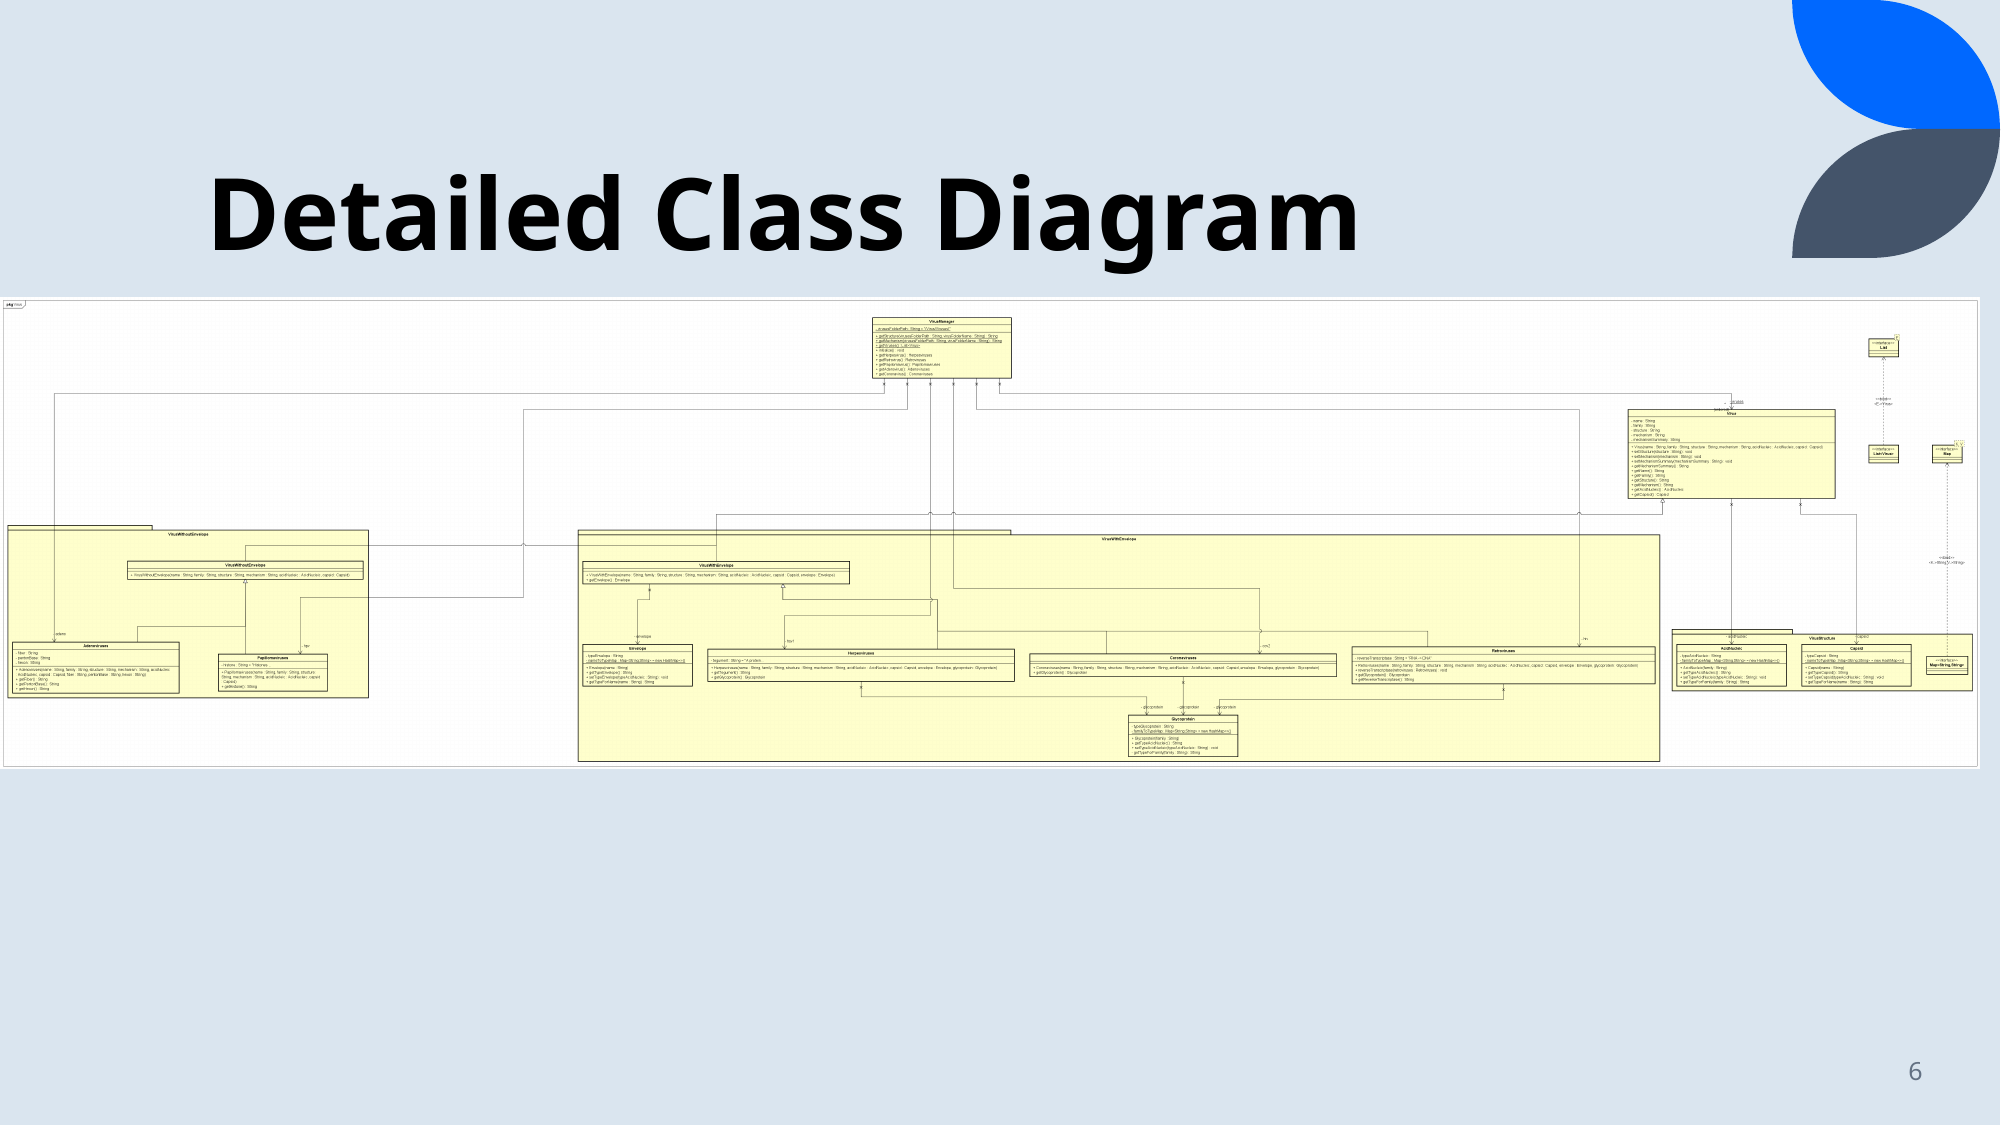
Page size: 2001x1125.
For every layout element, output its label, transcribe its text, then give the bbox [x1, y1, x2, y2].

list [0, 297, 1980, 769]
slide_number 6 [1665, 1042, 1938, 1103]
title Detailed Class Diagram [191, 62, 1796, 280]
